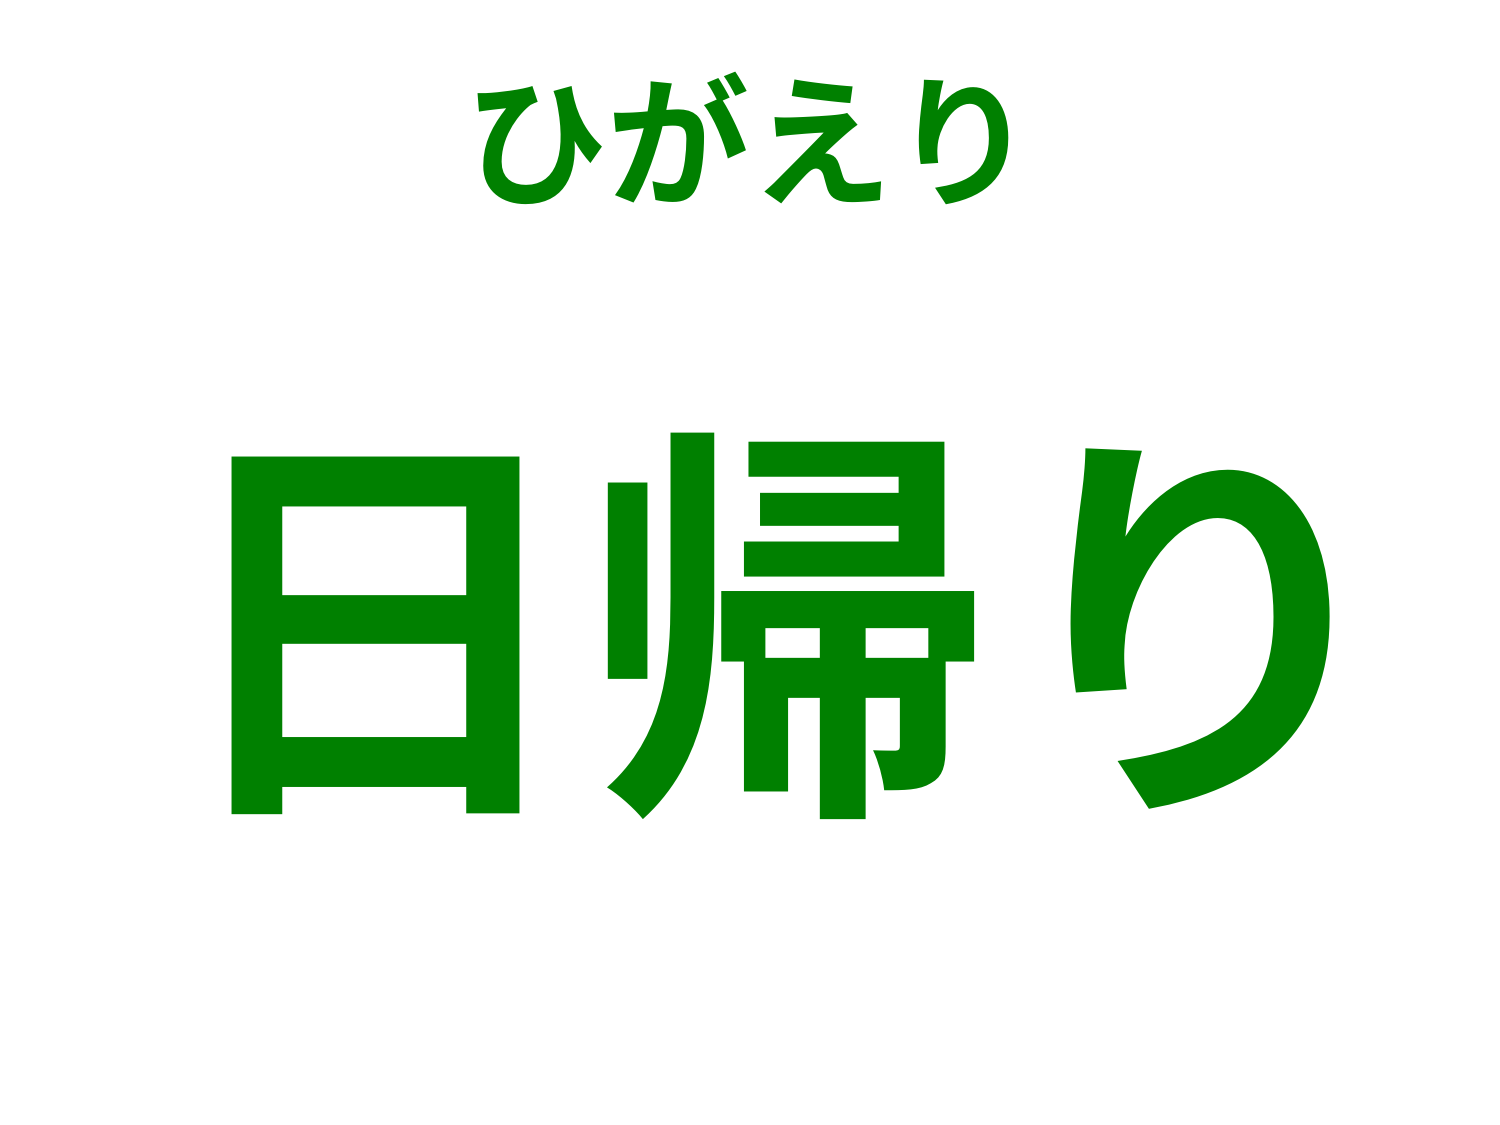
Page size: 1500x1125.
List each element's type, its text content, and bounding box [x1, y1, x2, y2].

list 日帰り [150, 362, 1425, 1005]
title ひがえり [75, 45, 1425, 233]
